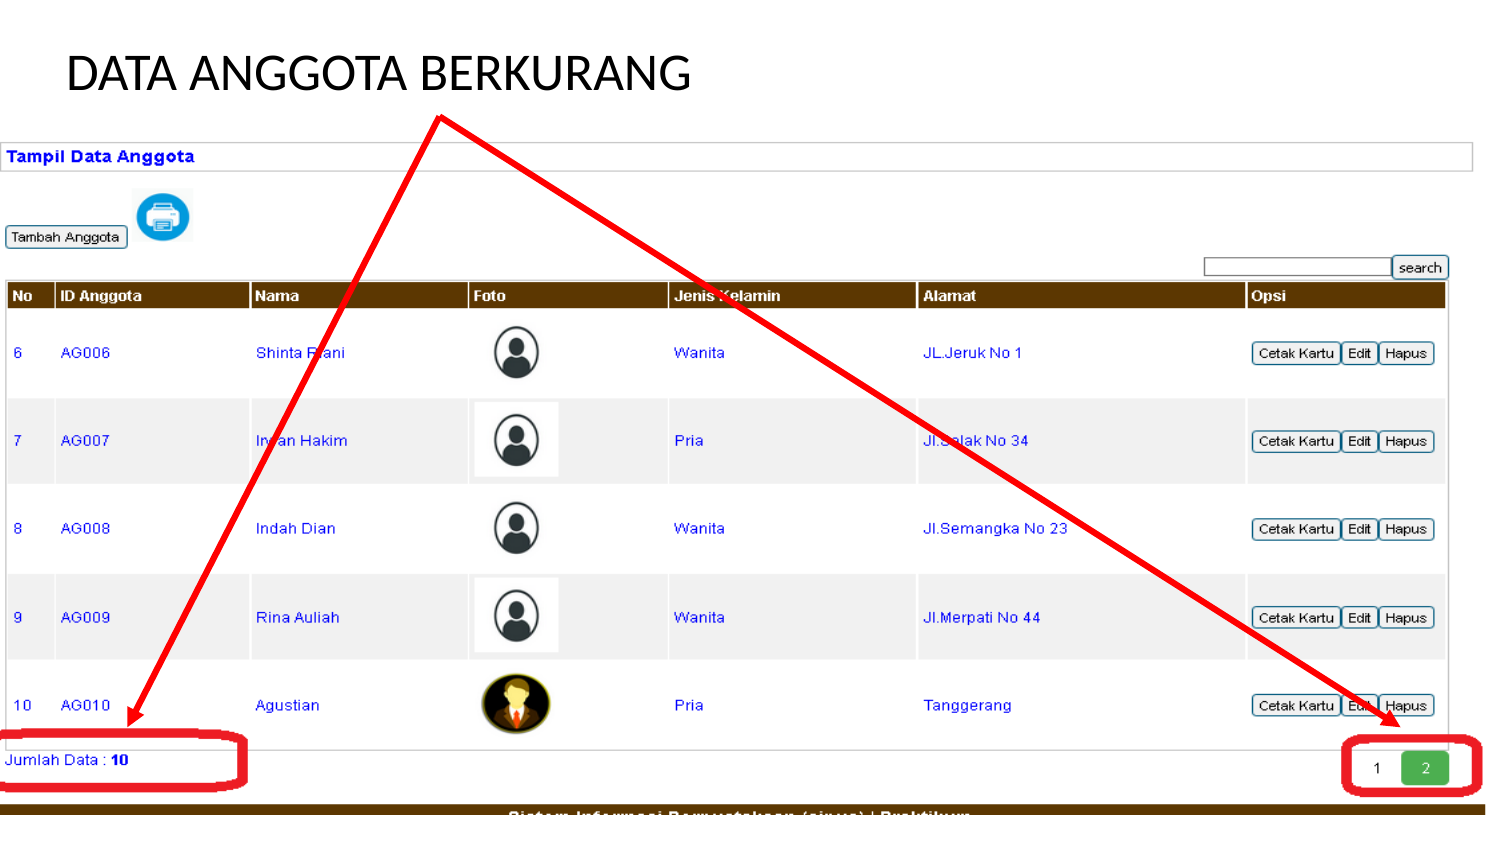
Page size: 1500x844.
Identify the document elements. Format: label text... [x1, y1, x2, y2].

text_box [439, 116, 1401, 728]
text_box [127, 116, 437, 728]
picture [0, 116, 1500, 815]
title DATA ANGGOTA BERKURANG [51, 22, 1449, 114]
